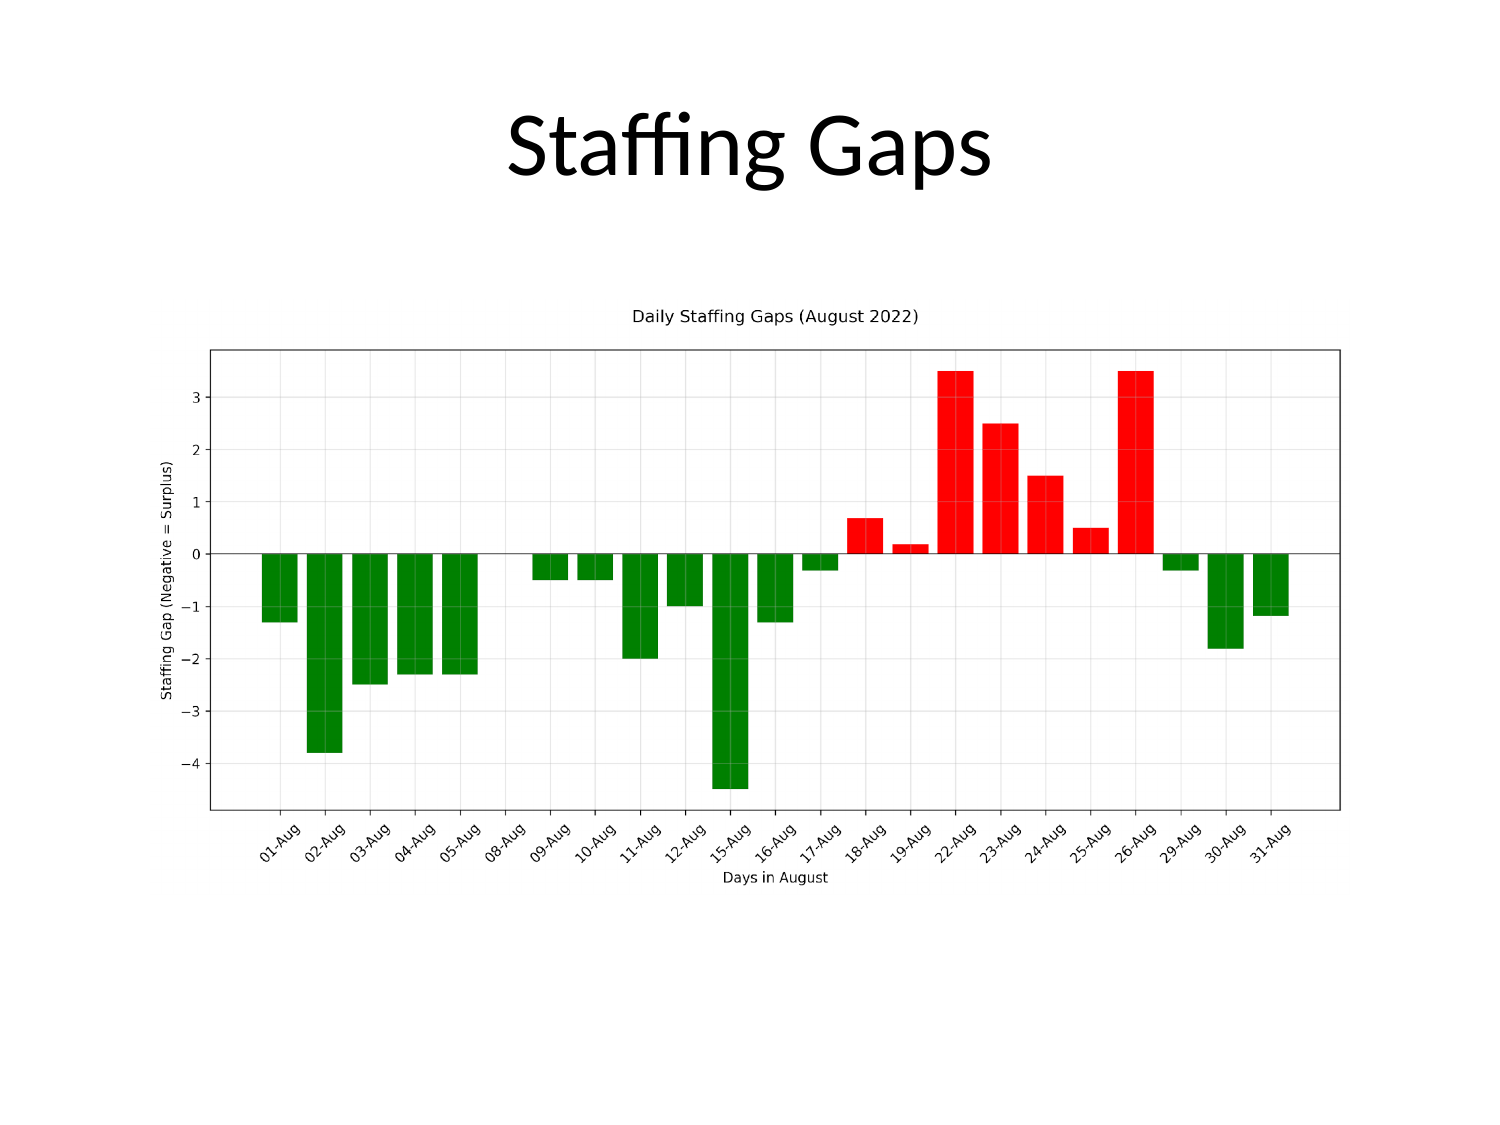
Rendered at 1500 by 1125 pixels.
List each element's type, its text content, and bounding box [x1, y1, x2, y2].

picture [149, 299, 1351, 895]
title Staffing Gaps [75, 45, 1425, 233]
